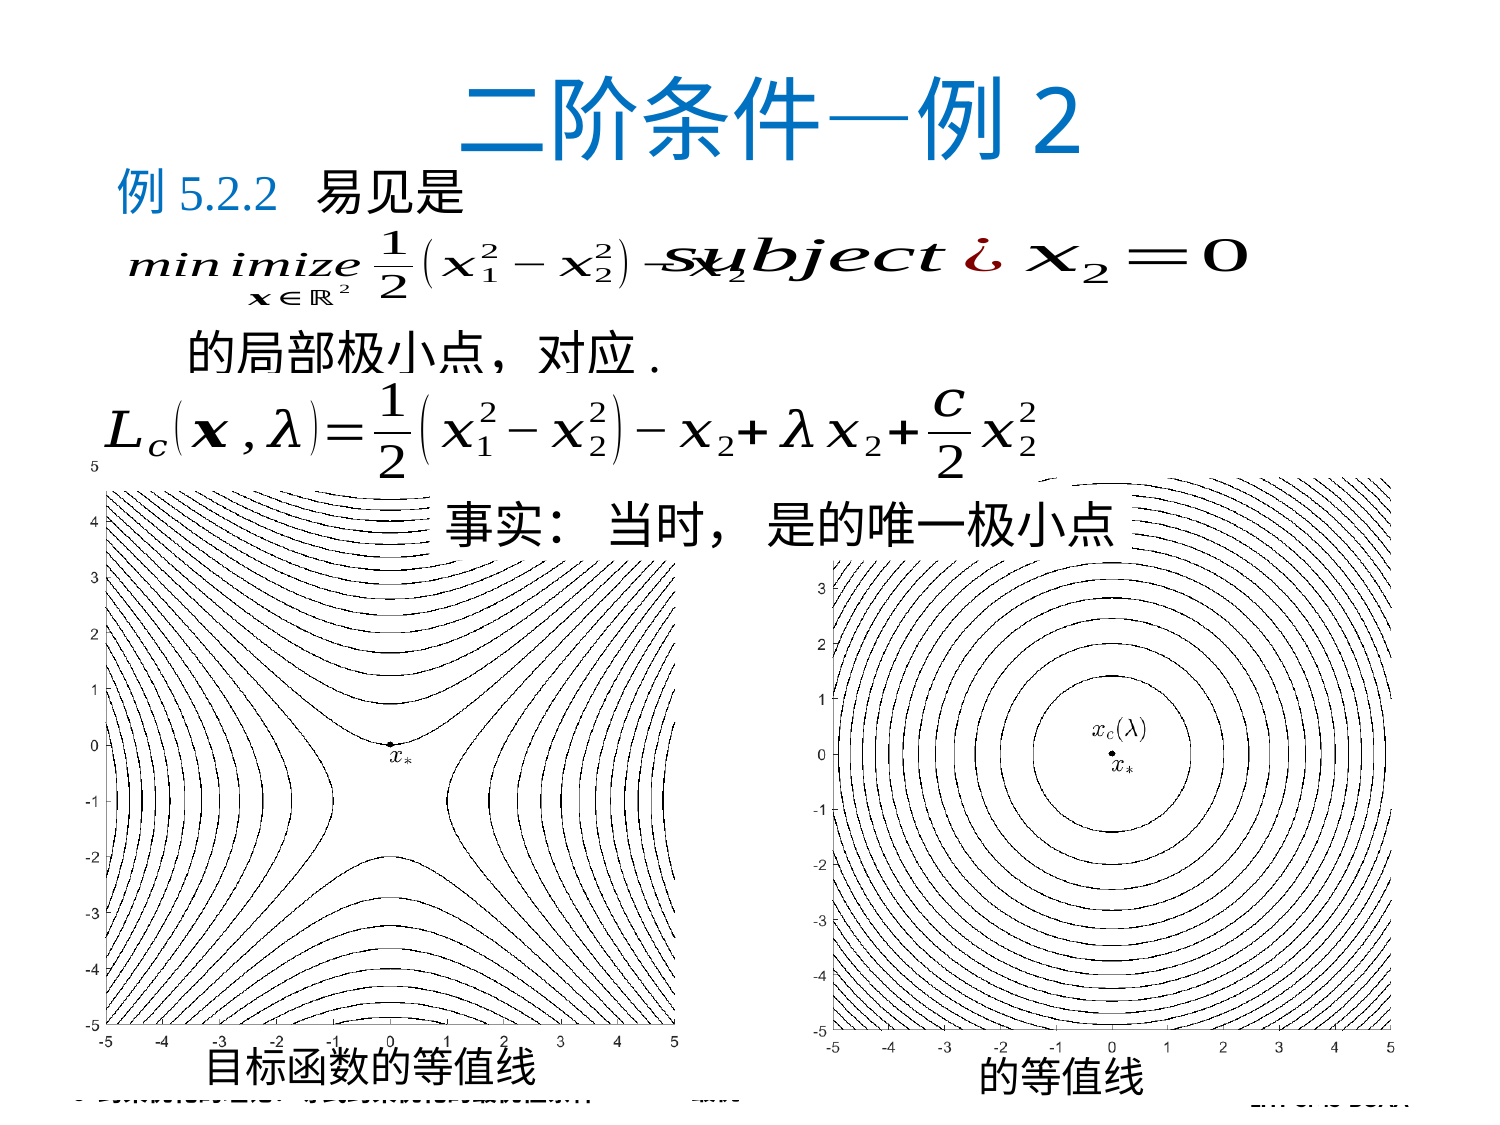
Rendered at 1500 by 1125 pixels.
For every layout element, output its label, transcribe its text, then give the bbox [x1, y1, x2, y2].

text_box 二阶条件—例2 [79, 54, 1462, 179]
picture [10, 413, 1459, 1105]
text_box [126, 223, 1254, 310]
